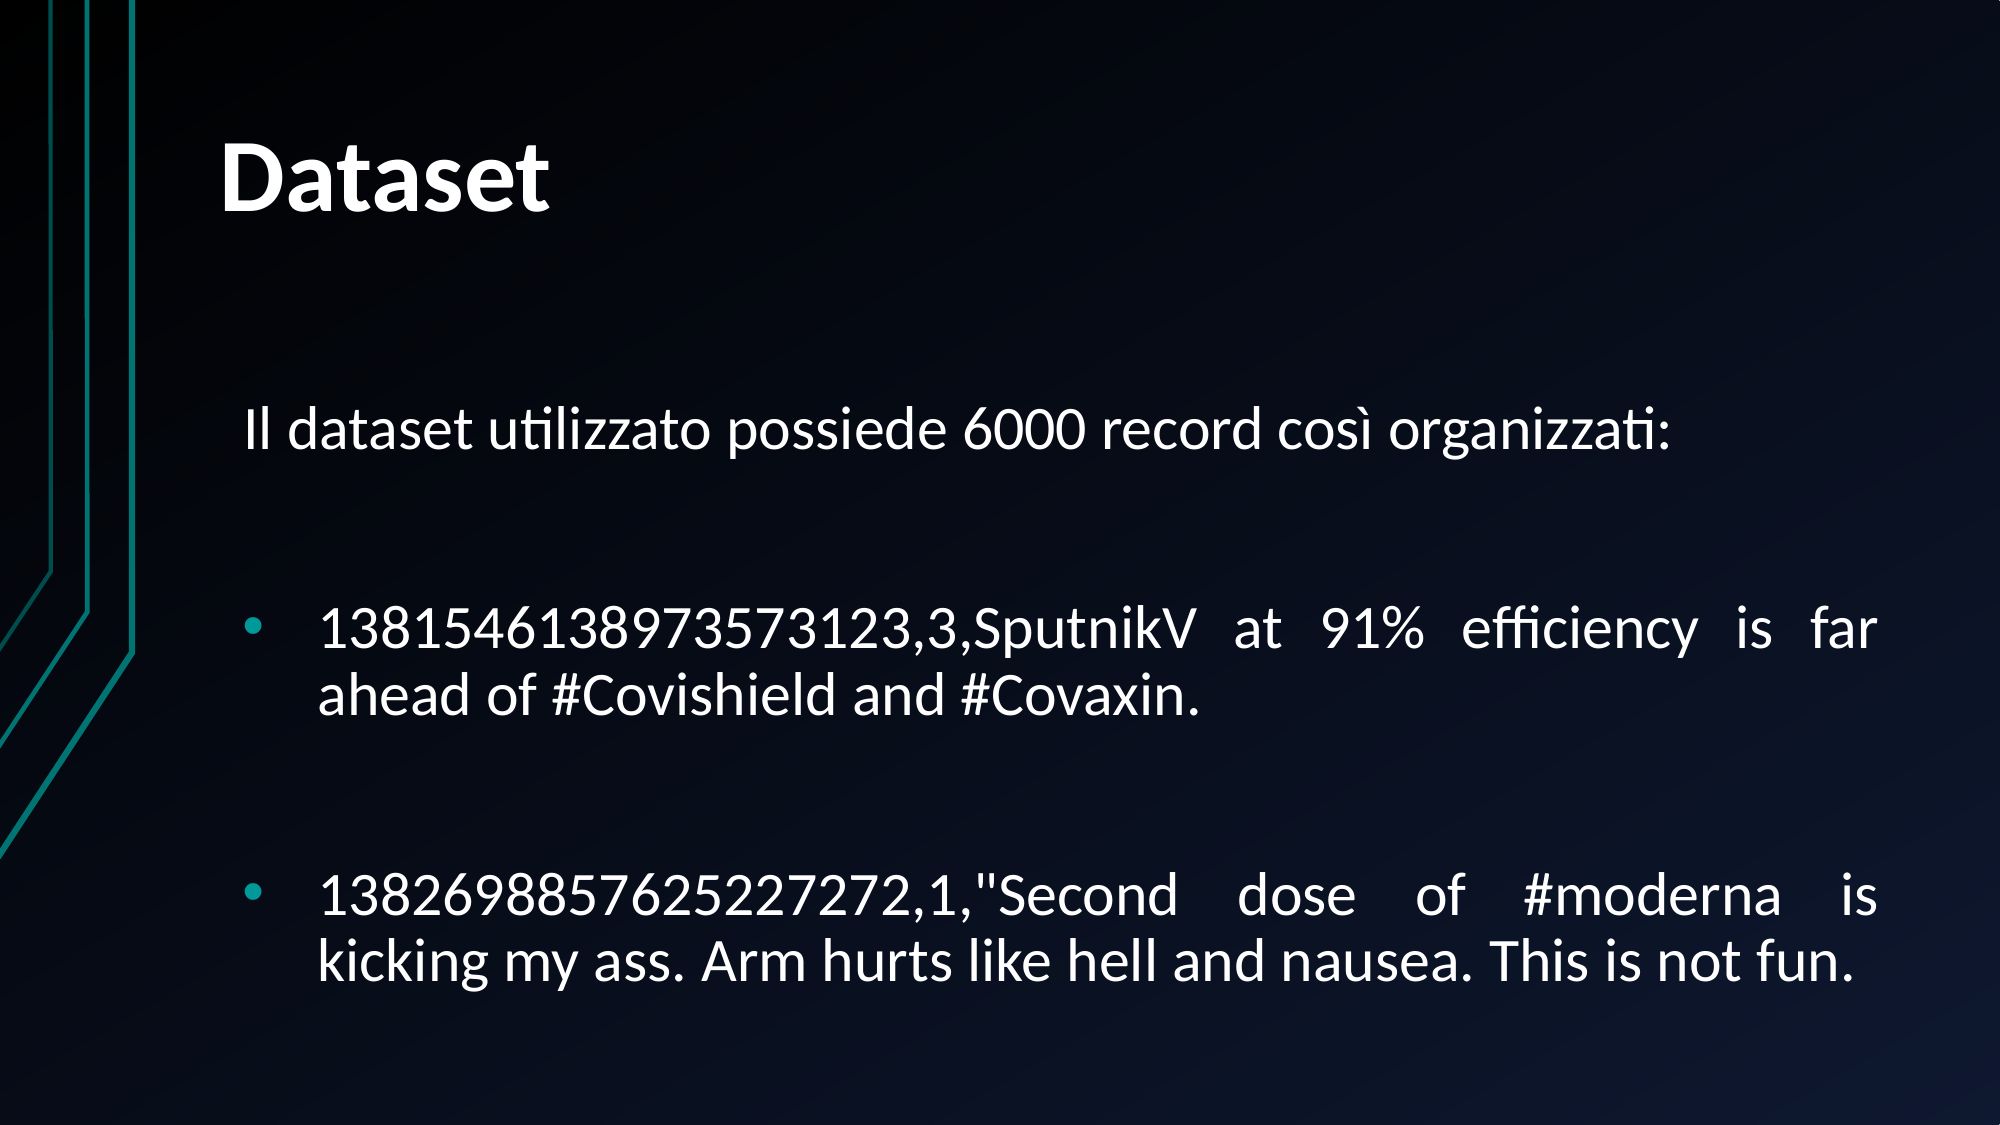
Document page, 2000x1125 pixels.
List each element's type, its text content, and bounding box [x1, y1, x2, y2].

list Il dataset utilizzato possiede 6000 record così organizzati: 1381546138973573123,3,SputnikV at 91% efficiency is far ahead of #Covishield and #Covaxin. 1382698857625227272,1,"Second dose of #moderna is kicking my ass. Arm hurts like hell and nausea. This is not fun. [199, 279, 1900, 1012]
title Dataset [199, 42, 1900, 244]
